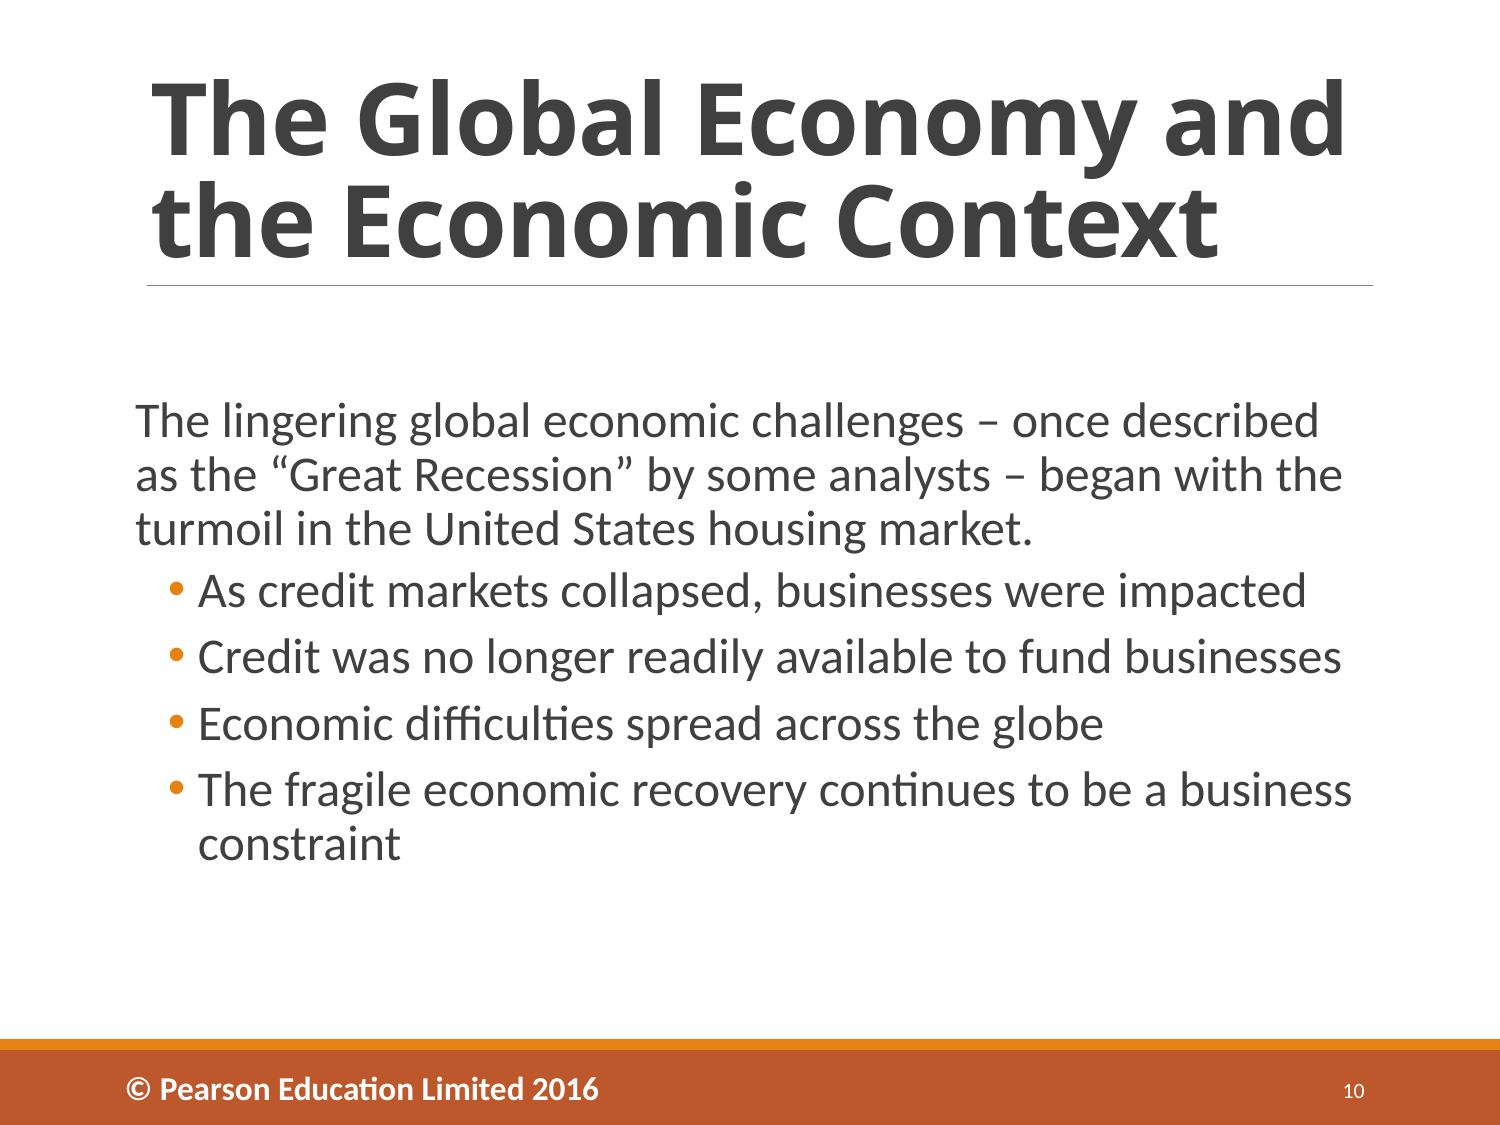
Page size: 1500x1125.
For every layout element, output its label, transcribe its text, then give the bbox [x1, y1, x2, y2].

title The Global Economy and the Economic Context [135, 47, 1373, 285]
text_box © Pearson Education Limited 2016 [109, 1059, 701, 1115]
slide_number 10 [1218, 1059, 1380, 1120]
list The lingering global economic challenges – once described as the “Great Recession” by some analysts – began with the turmoil in the United States housing market. As credit markets collapsed, businesses were impacted Credit was no longer readily available to fund businesses Economic difficulties spread across the globe The fragile economic recovery continues to be a business constraint [135, 302, 1373, 963]
